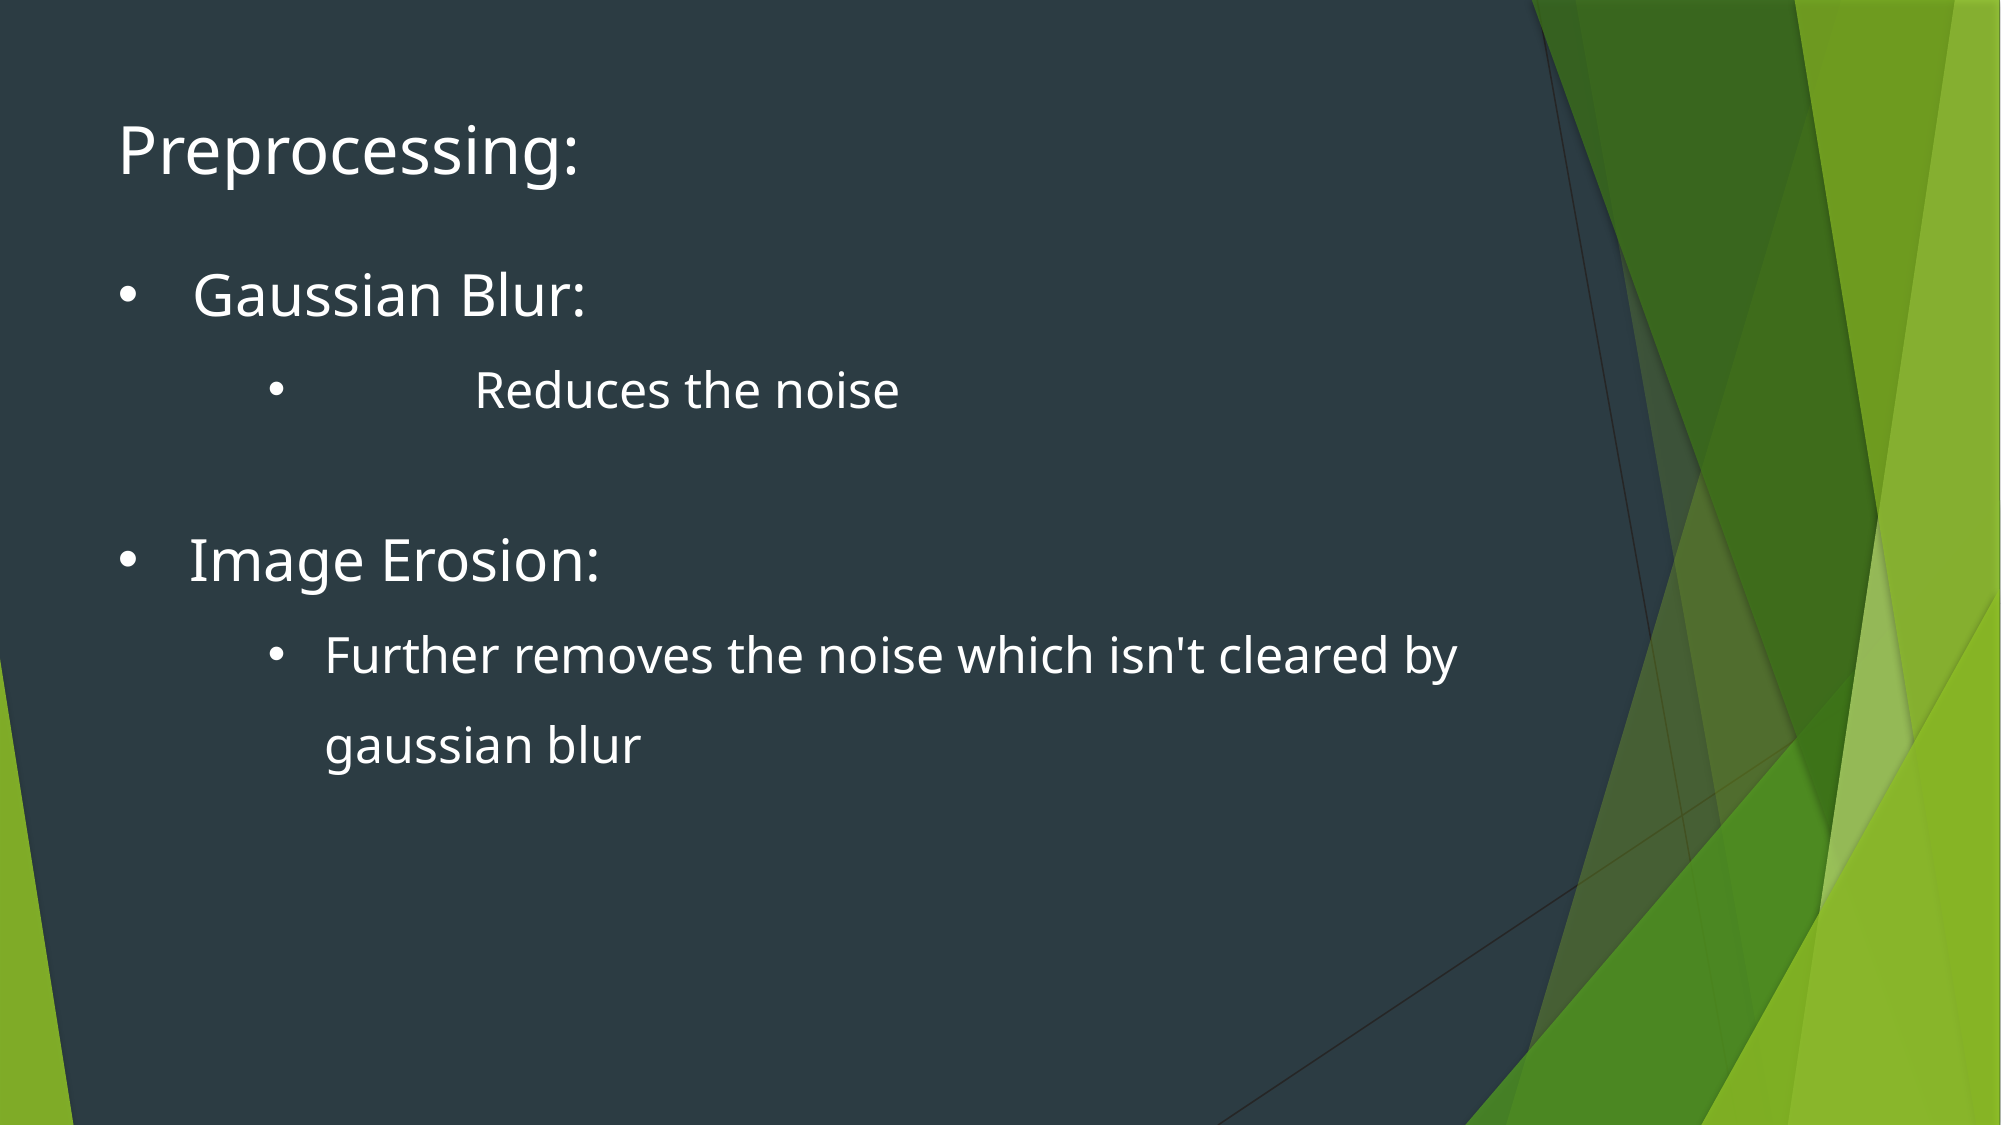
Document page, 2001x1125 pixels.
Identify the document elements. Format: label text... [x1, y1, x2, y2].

text_box Preprocessing: Gaussian Blur: Reduces the noise Image Erosion: Further removes the noise which isn't cleared by gaussian blur [103, 100, 1520, 826]
